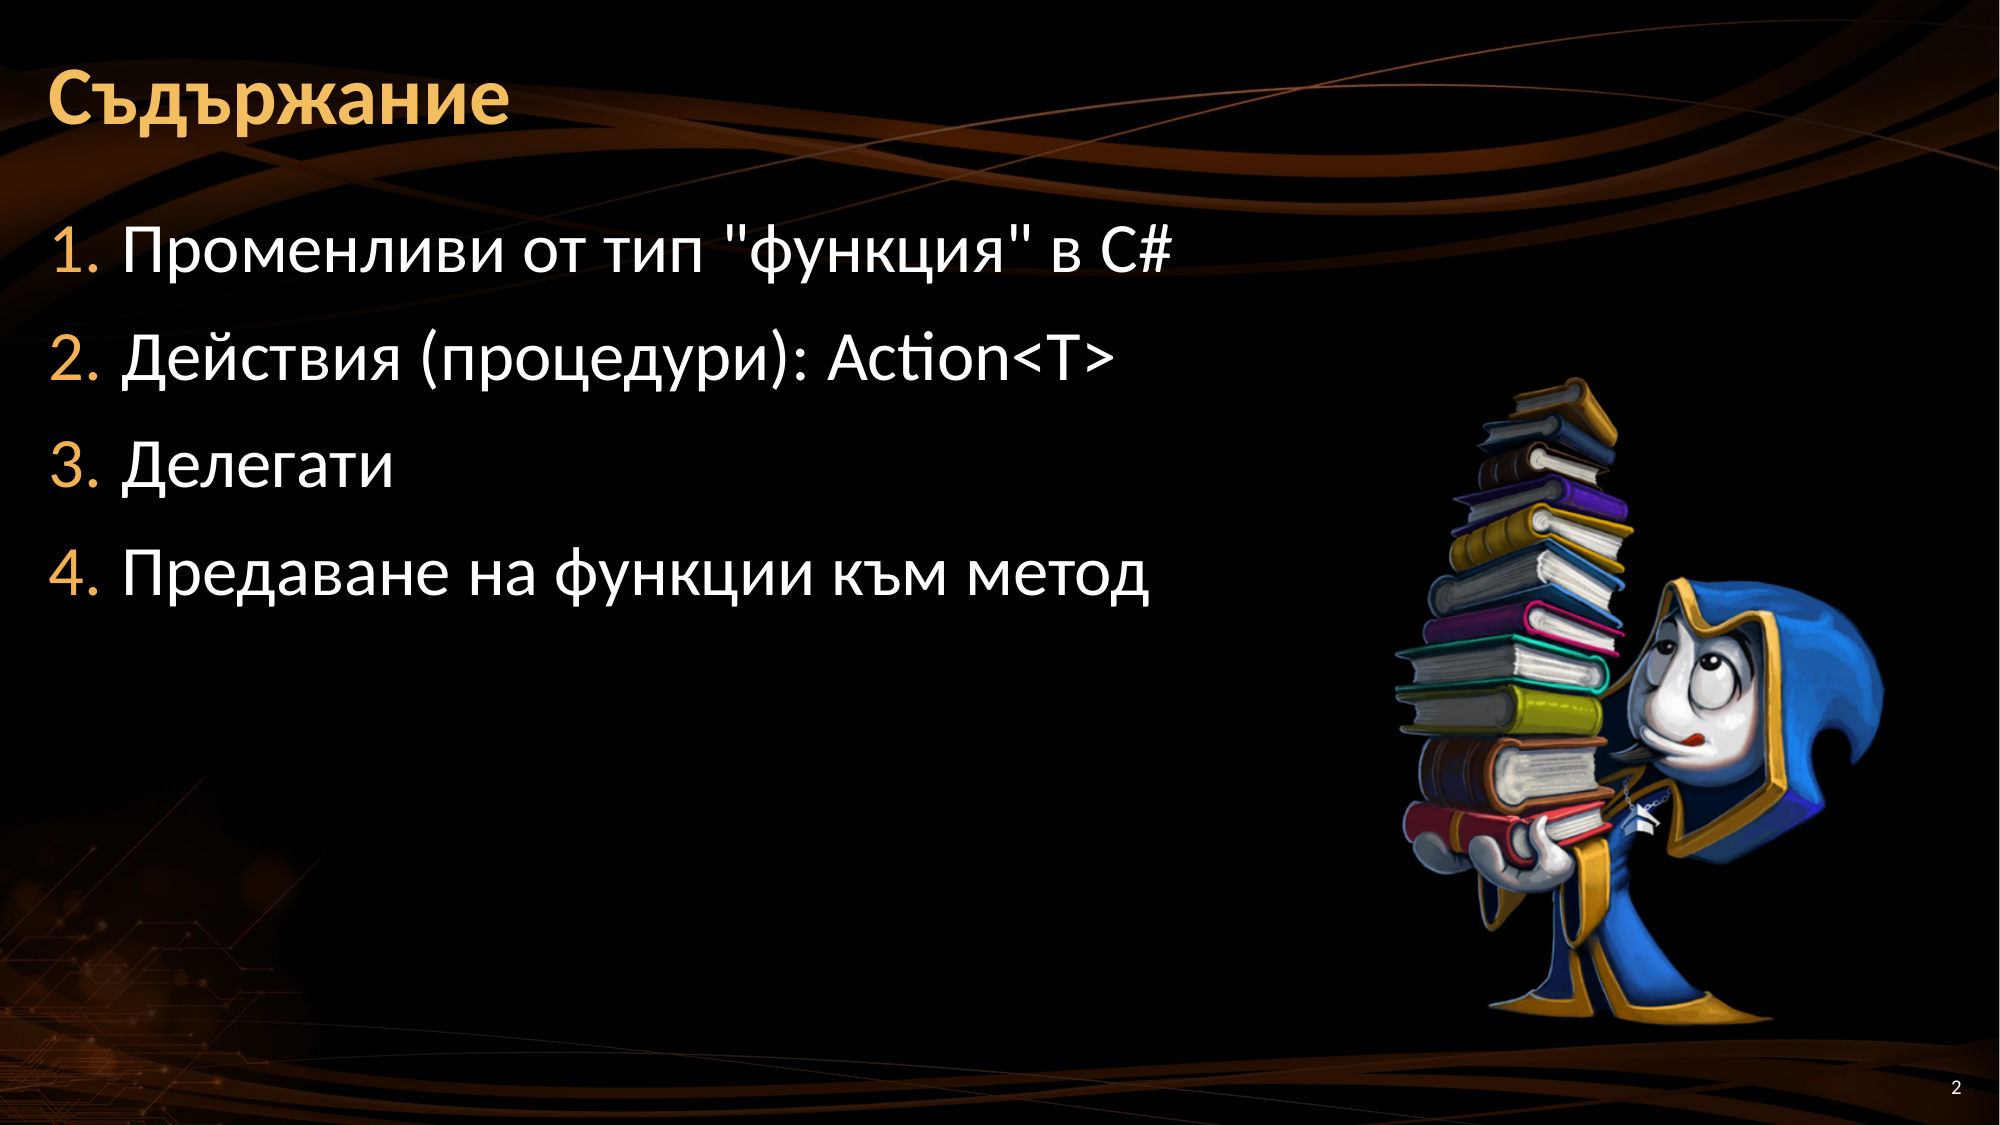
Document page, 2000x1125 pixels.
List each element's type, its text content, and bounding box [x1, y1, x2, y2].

picture [0, 0, 2000, 1125]
title Съдържание [30, 6, 1968, 189]
list Променливи от тип "функция" в C# Действия (процедури): Action<T> Делегати Предаване на функции към метод [31, 195, 1968, 1103]
slide_number 2 [1897, 1070, 1968, 1103]
